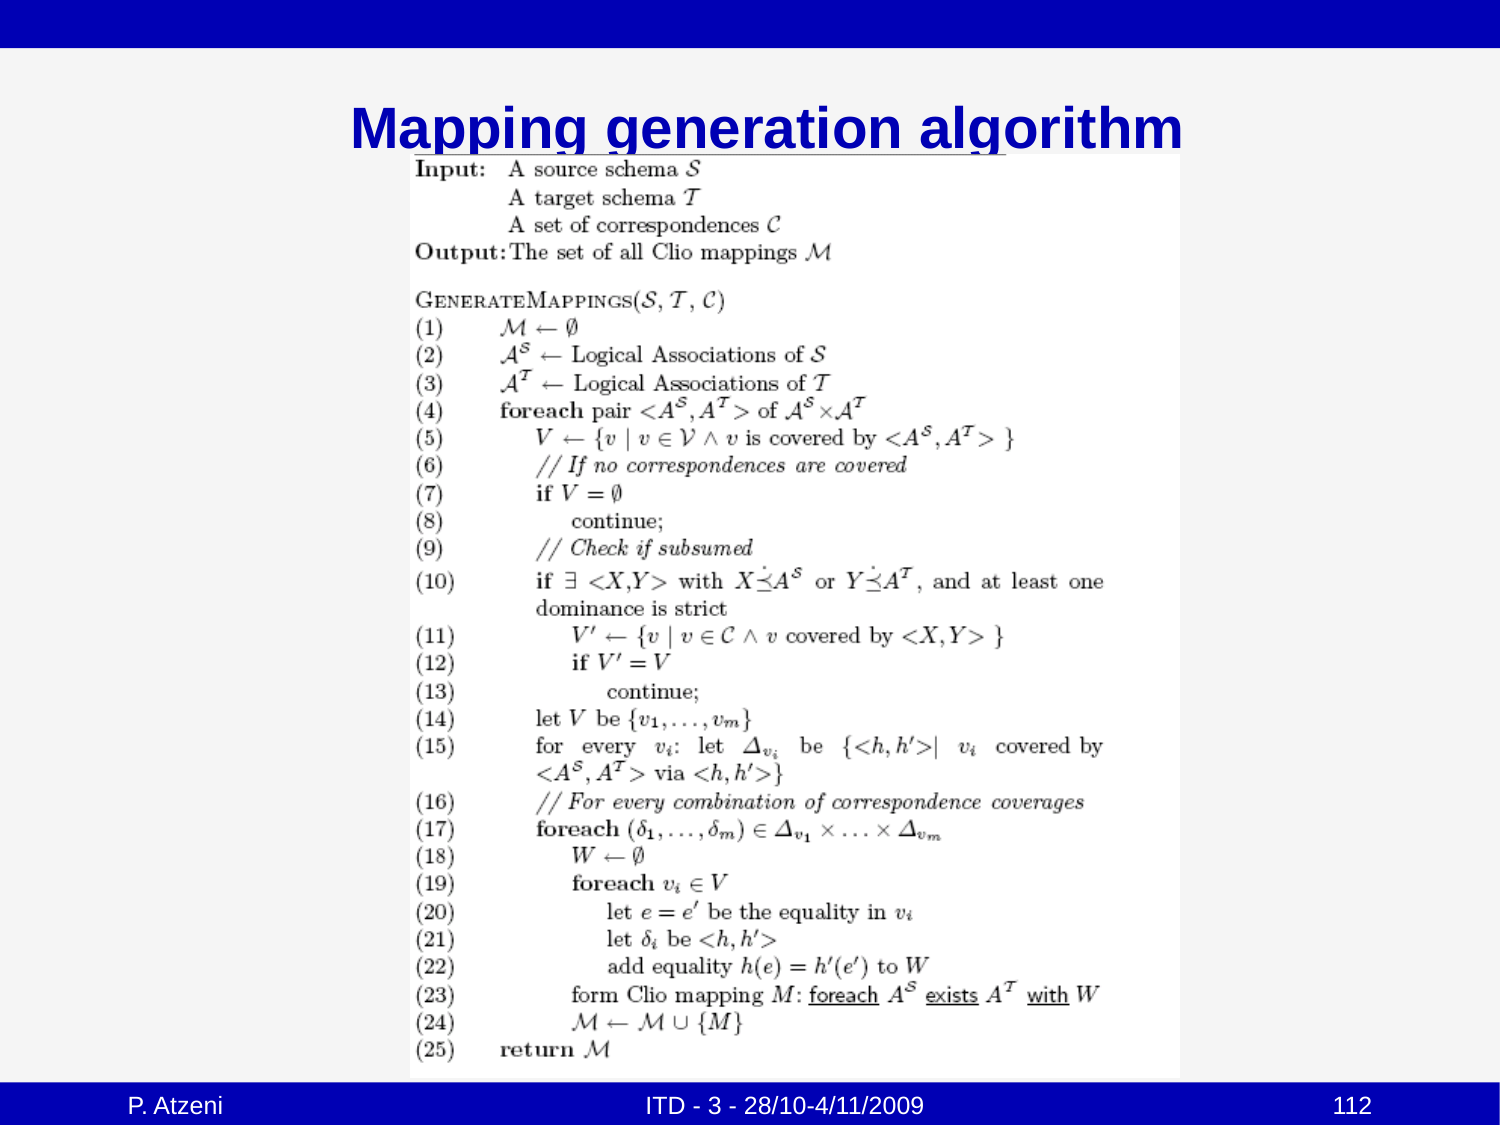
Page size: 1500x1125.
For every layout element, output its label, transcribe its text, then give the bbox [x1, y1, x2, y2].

picture [409, 154, 1180, 1079]
title Mapping generation algorithm [64, 37, 1471, 213]
slide_number 112 [1186, 1082, 1388, 1125]
slide_number P. Atzeni [112, 1082, 289, 1125]
footer ITD - 3 - 28/10-4/11/2009 [289, 1082, 1186, 1125]
